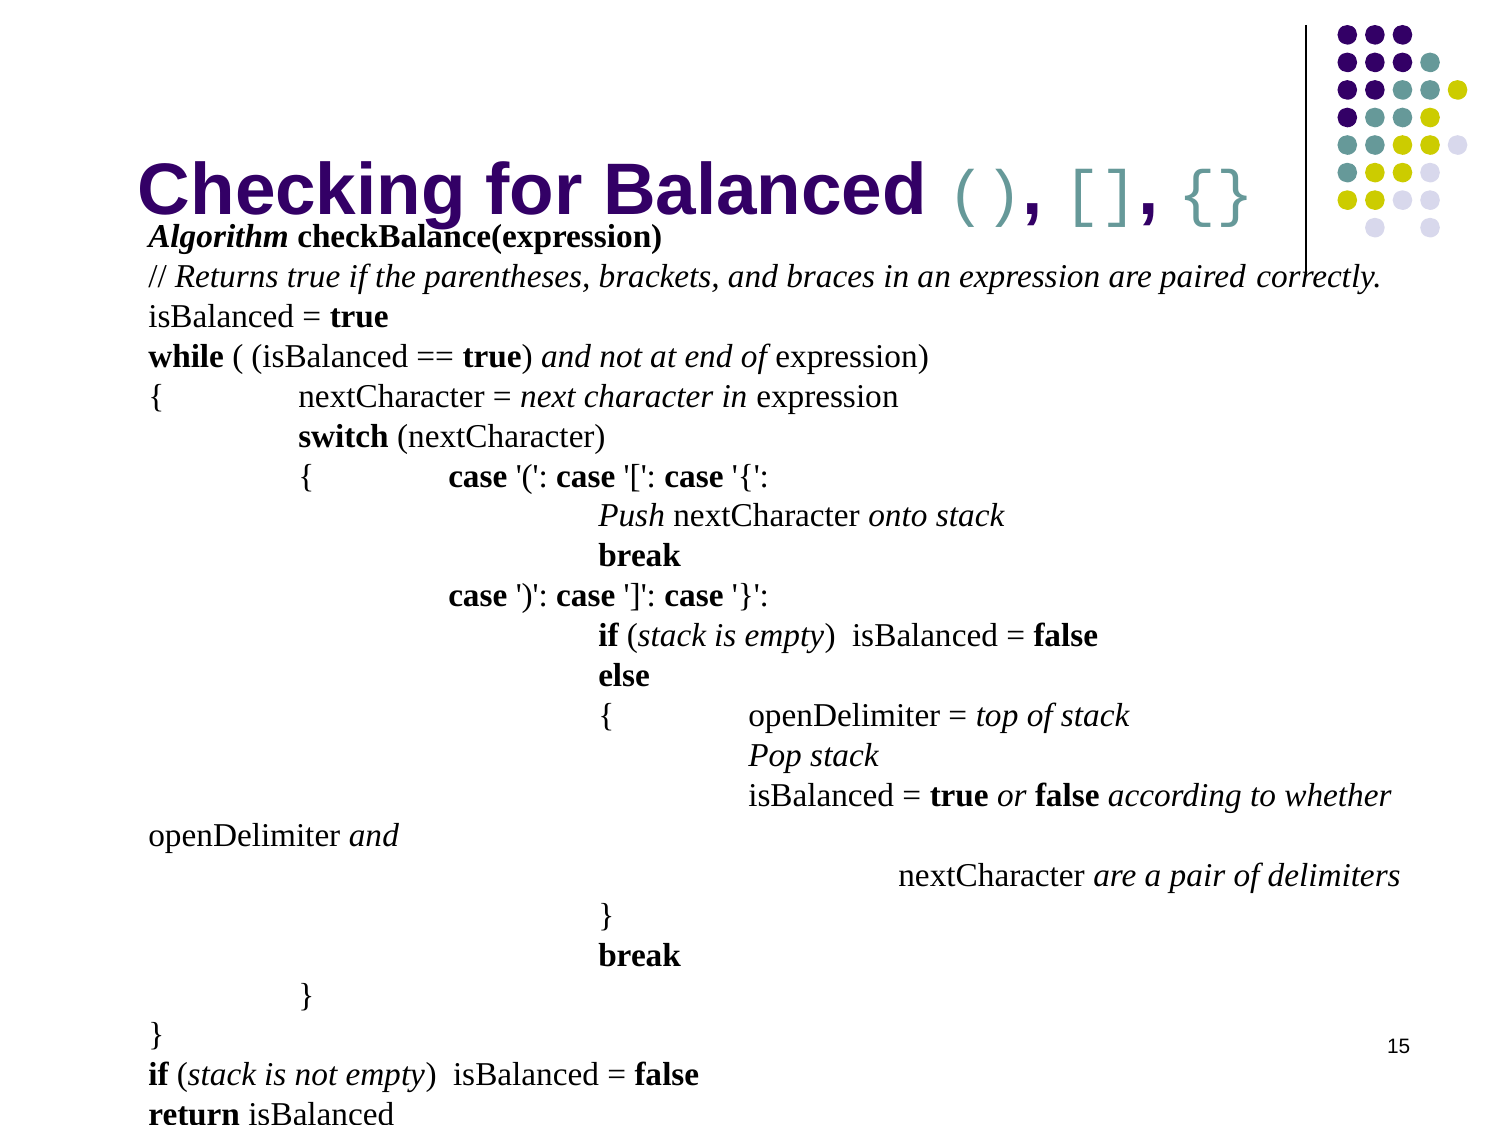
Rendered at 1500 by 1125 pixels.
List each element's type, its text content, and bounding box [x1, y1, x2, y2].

text_box Algorithm checkBalance(expression) // Returns true if the parentheses, brackets, and braces in an expression are paired correctly. isBalanced = true while ( (isBalanced == true) and not at end of expression) { nextCharacter = next character in expression switch (nextCharacter) { case '(': case '[': case '{': Push nextCharacter onto stack break case ')': case ']': case '}': if (stack is empty) isBalanced = false else { openDelimiter = top of stack Pop stack isBalanced = true or false according to whether openDelimiter and nextCharacter are a pair of delimiters } break } } if (stack is not empty) isBalanced = false return isBalanced [133, 206, 1461, 1125]
title Checking for Balanced (), [], {} [122, 49, 1473, 237]
